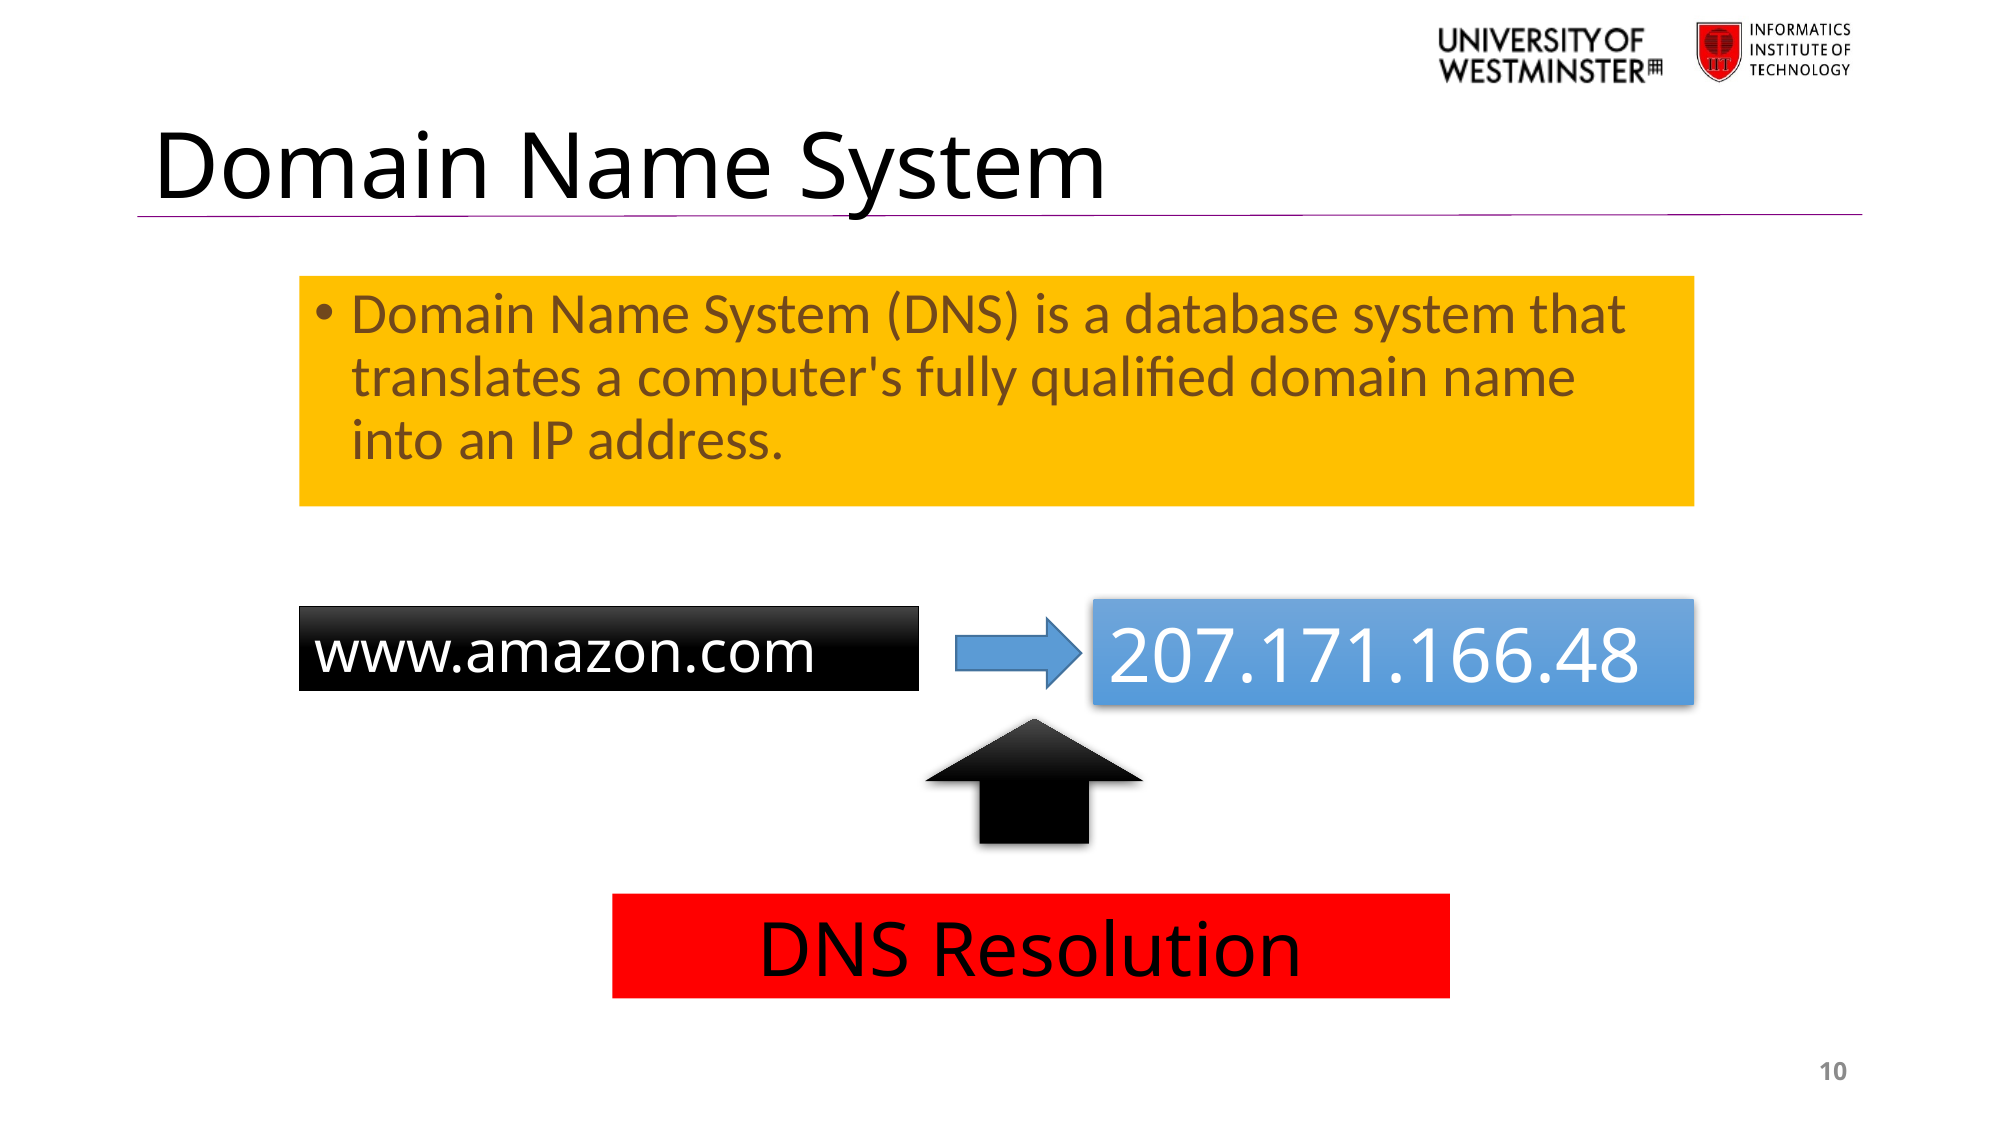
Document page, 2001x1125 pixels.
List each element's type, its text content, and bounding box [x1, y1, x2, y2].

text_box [299, 599, 1694, 706]
title Domain Name System [137, 59, 1863, 278]
list Domain Name System (DNS) is a database system that translates a computer's fully qualified domain name into an IP address. [299, 275, 1695, 507]
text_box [612, 718, 1450, 1000]
slide_number 10 [1412, 1042, 1863, 1103]
picture [1425, 5, 1863, 59]
